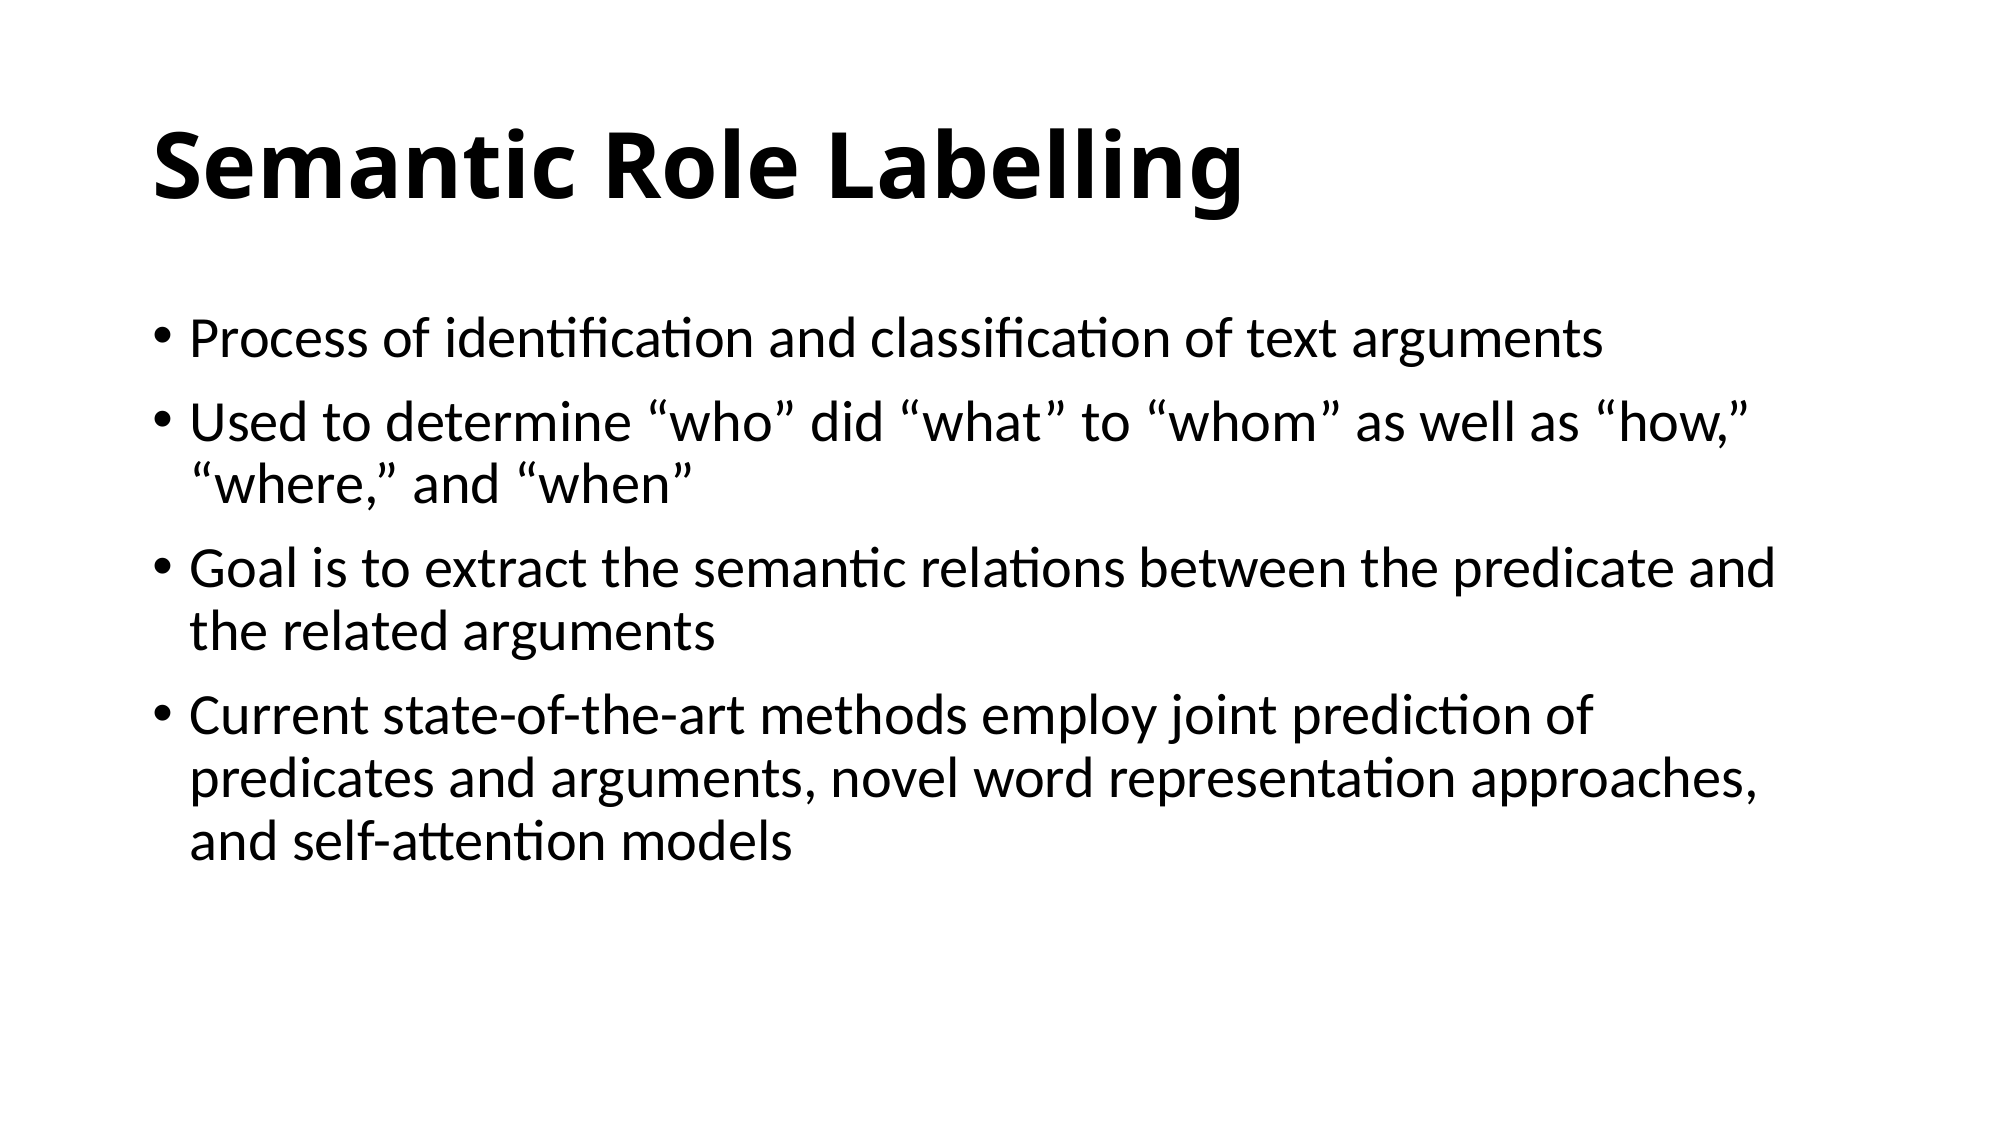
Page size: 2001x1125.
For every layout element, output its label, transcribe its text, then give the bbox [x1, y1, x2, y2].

list Process of identification and classification of text arguments Used to determine “who” did “what” to “whom” as well as “how,” “where,” and “when” Goal is to extract the semantic relations between the predicate and the related arguments Current state-of-the-art methods employ joint prediction of predicates and arguments, novel word representation approaches, and self-attention models [137, 299, 1863, 1014]
title Semantic Role Labelling [137, 59, 1863, 278]
